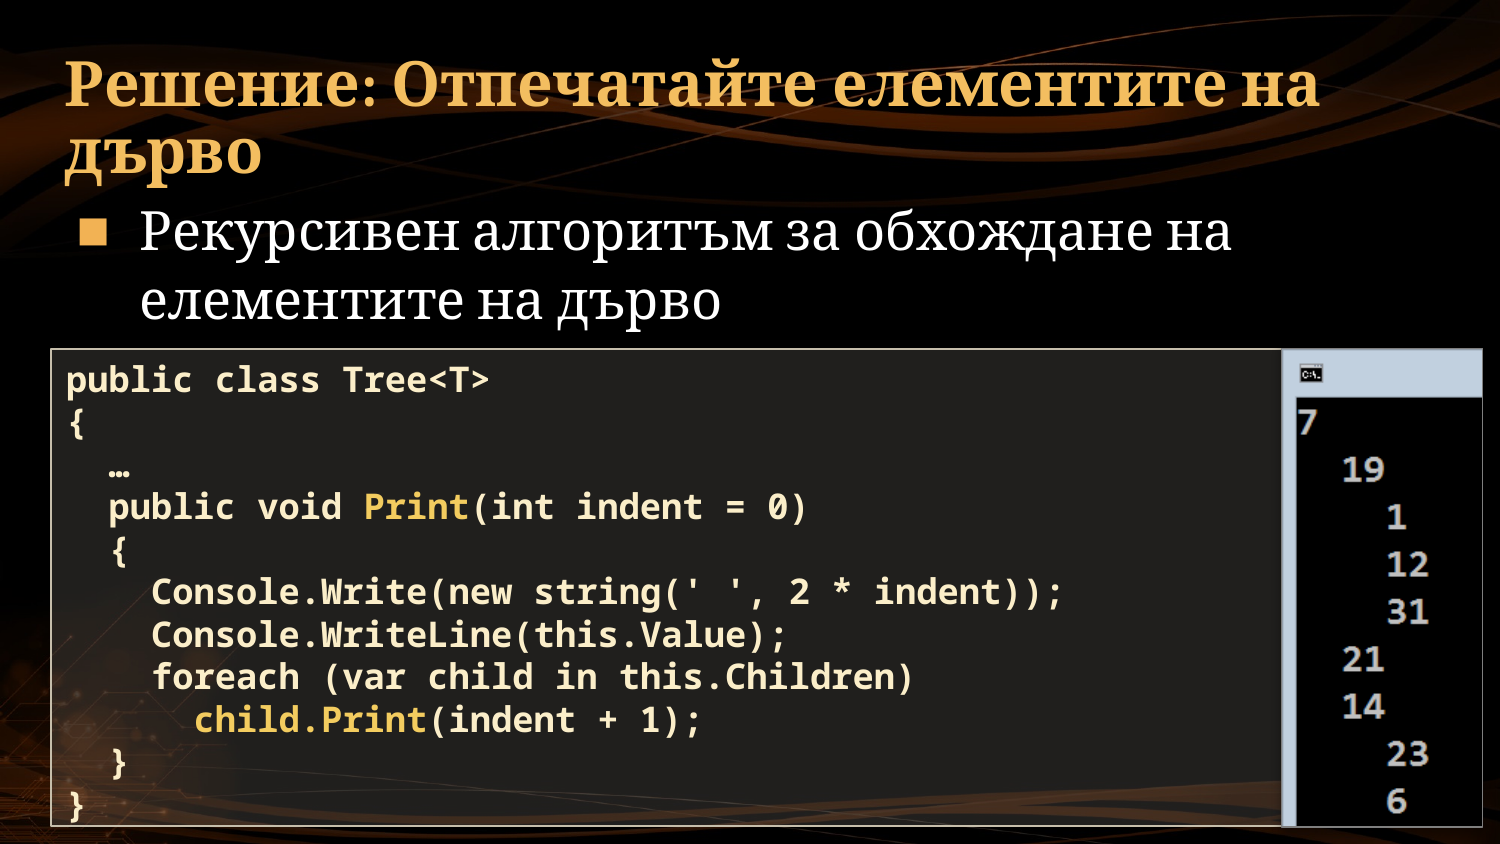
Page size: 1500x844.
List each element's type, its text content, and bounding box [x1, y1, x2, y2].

title Решение: Отпечатайте елементите на дърво [51, 72, 1449, 167]
text_box public class Tree<T> { … public void Print(int indent = 0) { Console.Write(new string(' ', 2 * indent)); Console.WriteLine(this.Value); foreach (var child in this.Children) child.Print(indent + 1); } } [51, 349, 1275, 827]
picture [0, 0, 1500, 844]
list Рекурсивен алгоритъм за обхождане на елементите на дърво [51, 189, 1449, 334]
